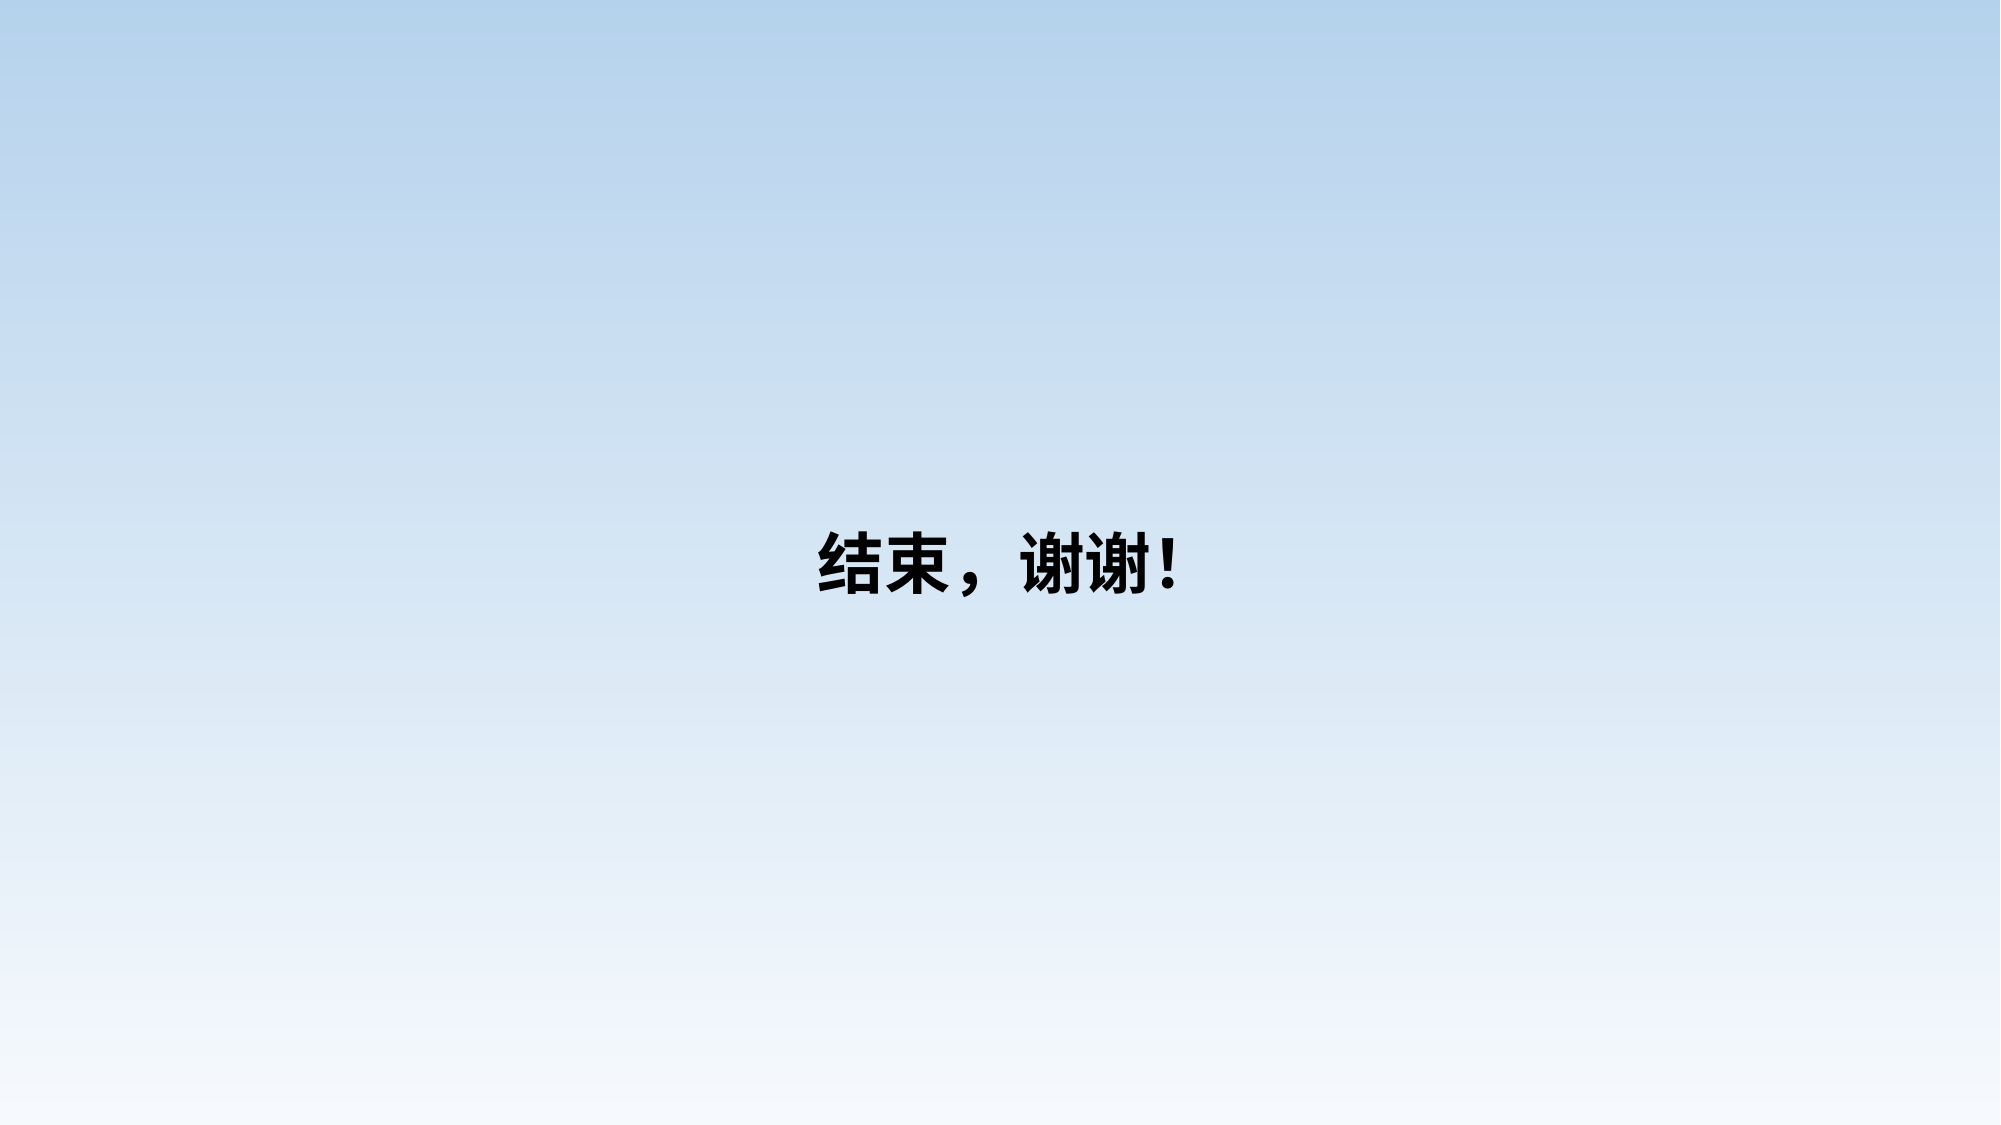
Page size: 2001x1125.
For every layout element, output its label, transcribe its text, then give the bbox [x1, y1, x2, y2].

text_box 结束，谢谢！ [803, 514, 1197, 610]
